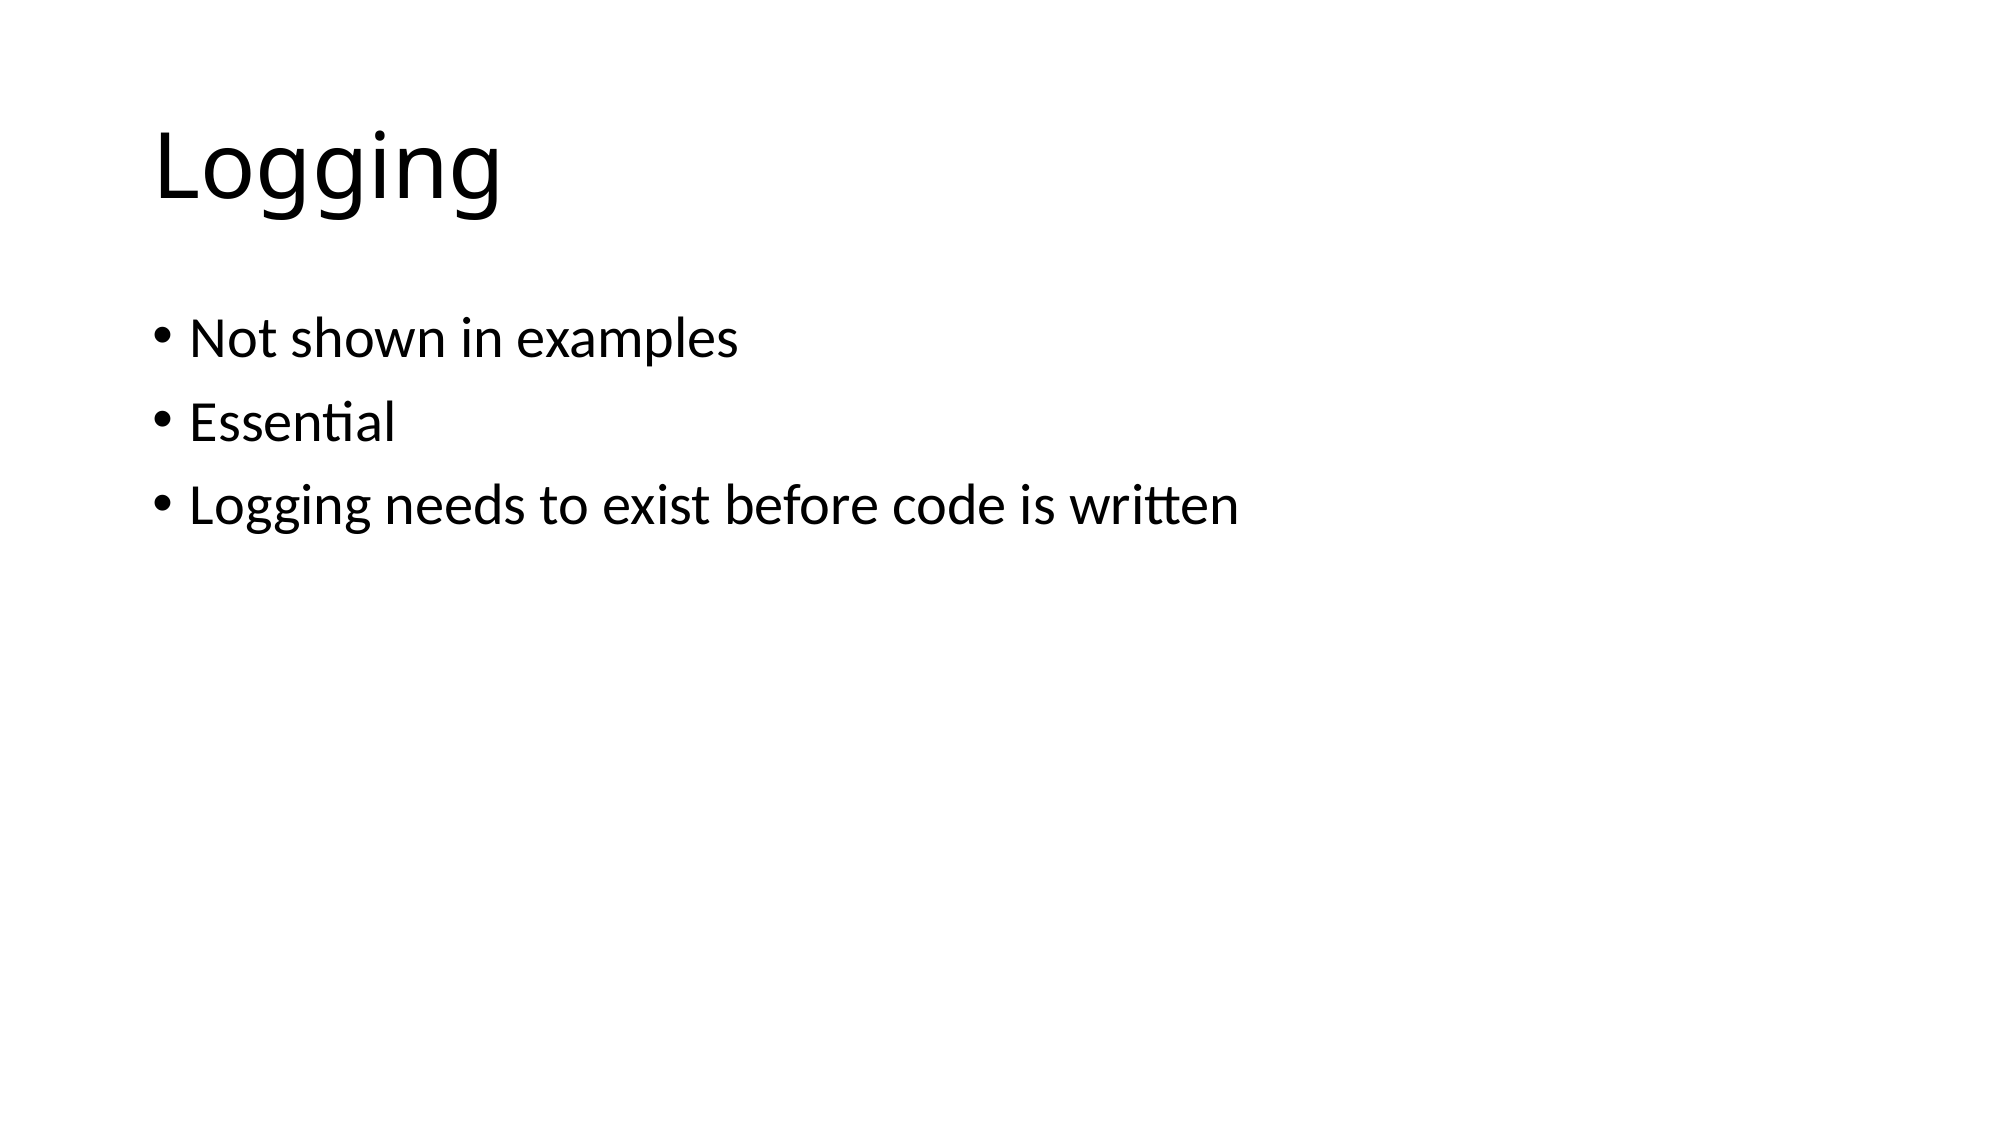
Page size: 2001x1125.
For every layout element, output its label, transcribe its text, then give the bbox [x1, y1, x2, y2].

list Not shown in examples Essential Logging needs to exist before code is written [137, 299, 1863, 1014]
title Logging [137, 59, 1863, 278]
